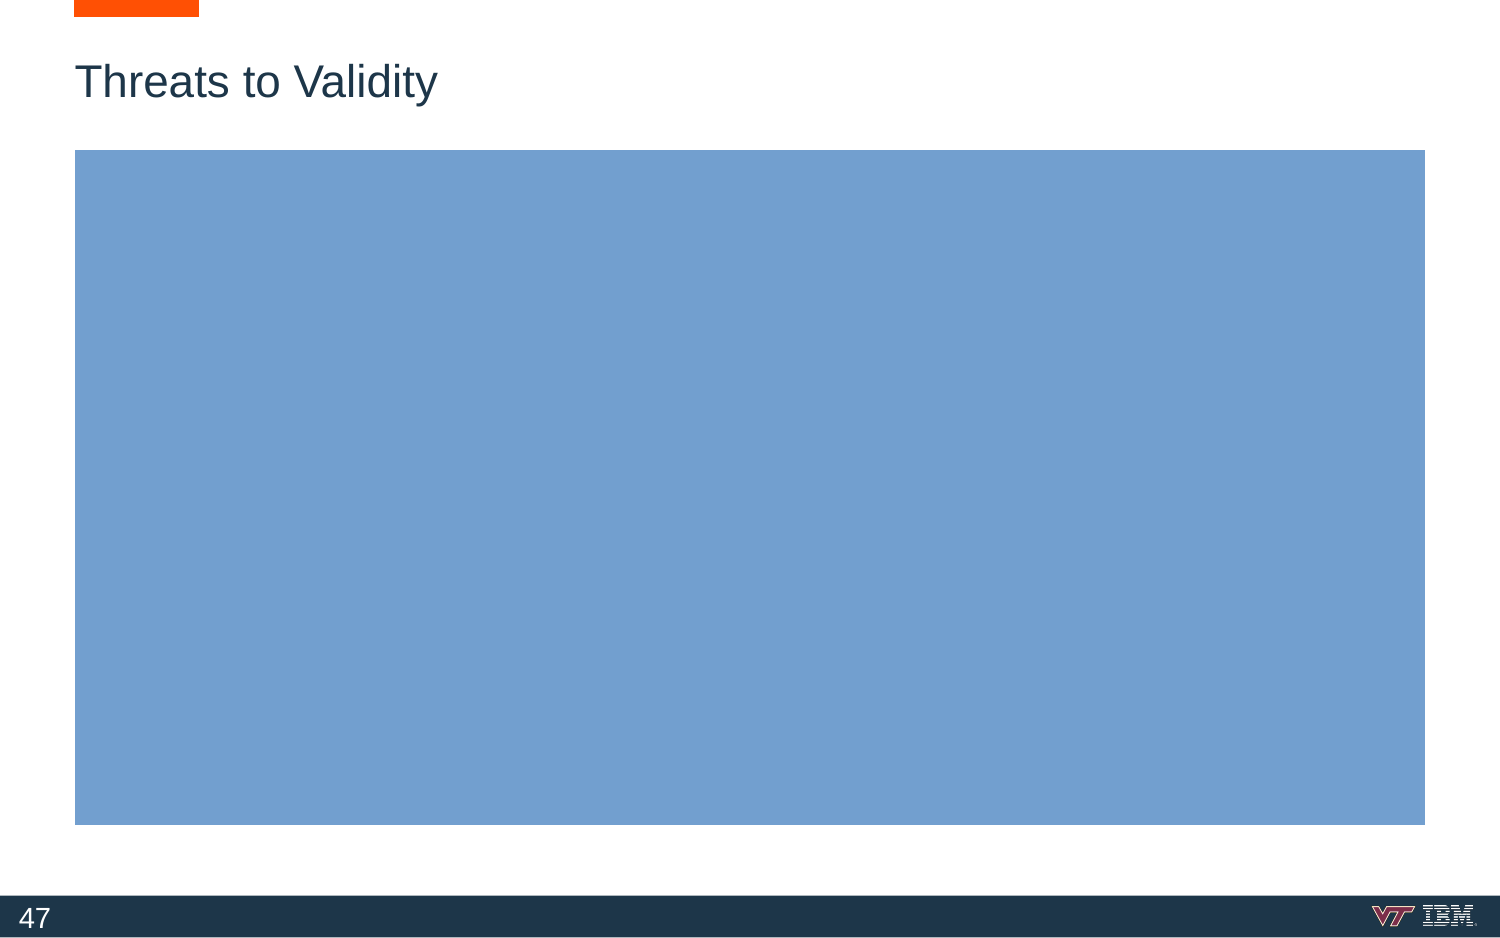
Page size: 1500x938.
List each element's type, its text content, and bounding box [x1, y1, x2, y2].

title Threats to Validity [74, 37, 1425, 94]
picture [1369, 905, 1418, 928]
picture [1423, 905, 1477, 926]
